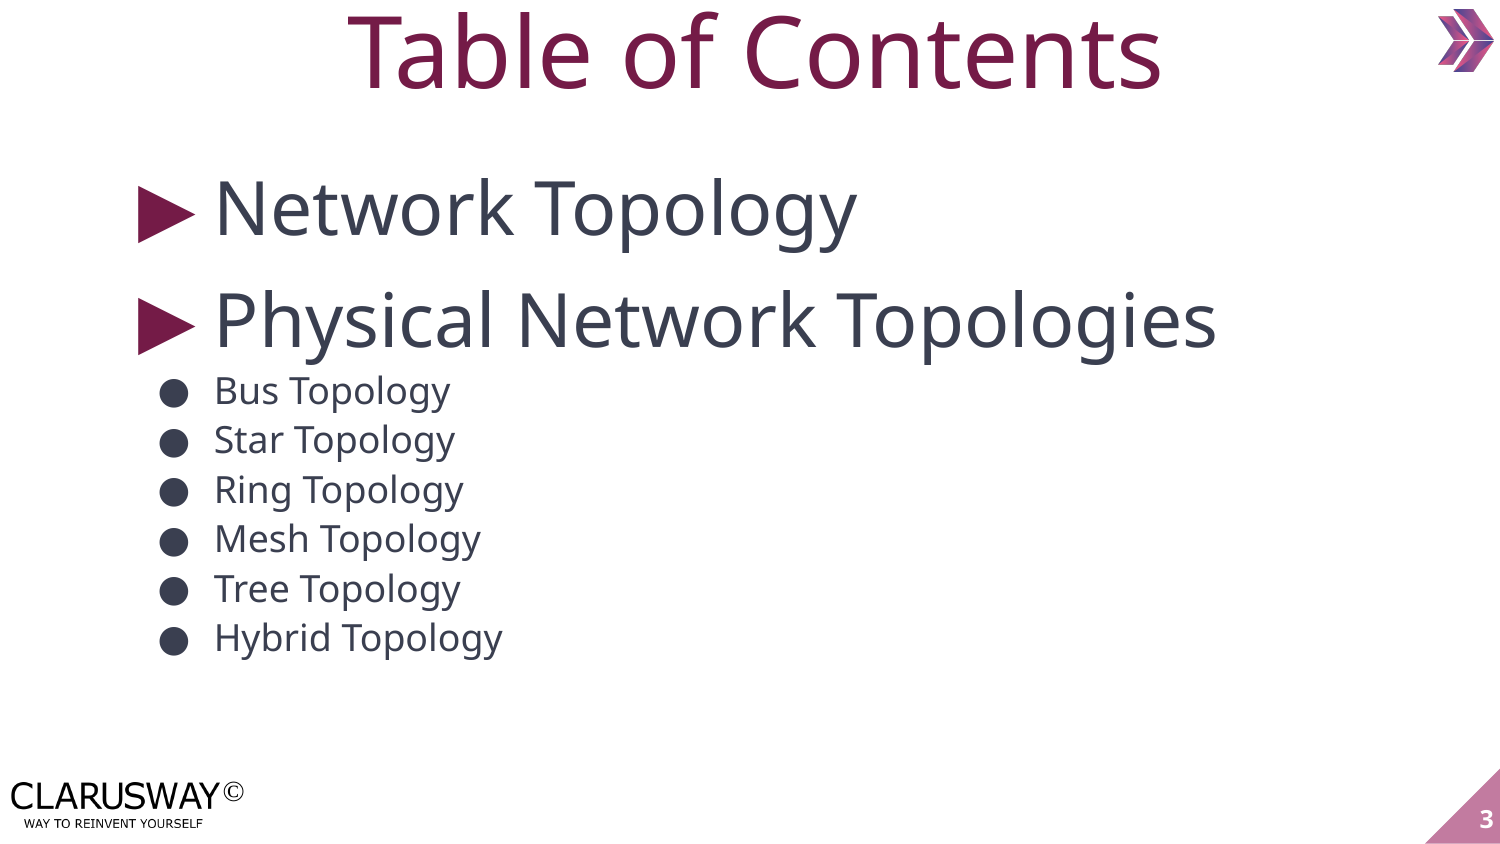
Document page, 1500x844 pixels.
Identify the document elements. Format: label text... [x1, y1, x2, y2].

picture [1438, 9, 1494, 72]
slide_number 3 [1469, 804, 1494, 838]
subtitle Network Topology Physical Network Topologies Bus Topology Star Topology Ring Topology Mesh Topology Tree Topology Hybrid Topology [138, 151, 1426, 567]
picture [11, 782, 220, 828]
title Table of Contents [207, 0, 1305, 108]
